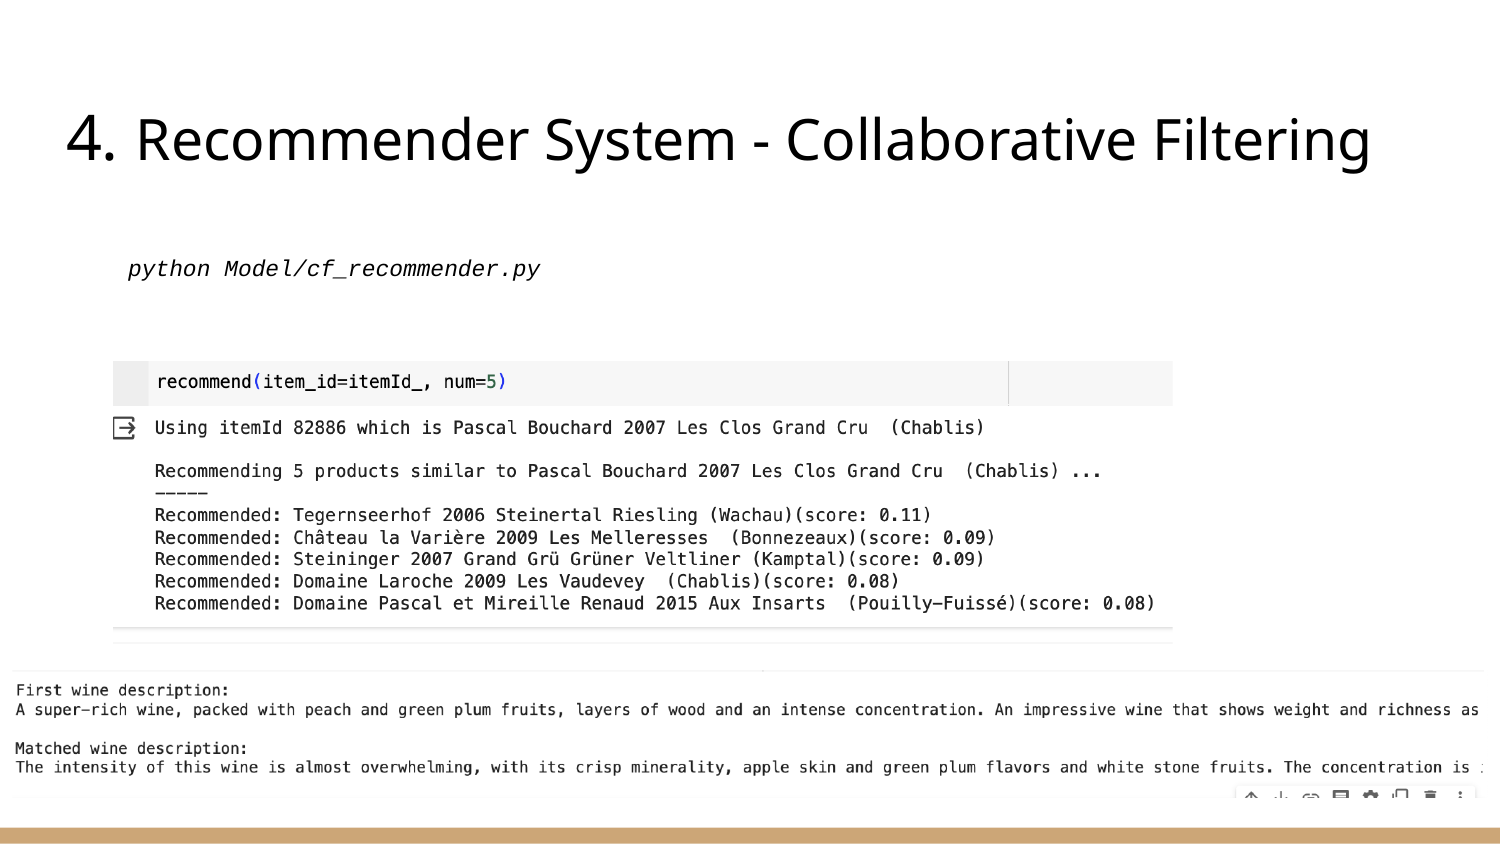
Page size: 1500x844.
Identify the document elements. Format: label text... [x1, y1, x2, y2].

title 4. Recommender System - Collaborative Filtering [51, 51, 1449, 189]
text_box python Model/cf_recommender.py [113, 234, 843, 359]
picture [112, 361, 1173, 645]
picture [12, 670, 1488, 798]
